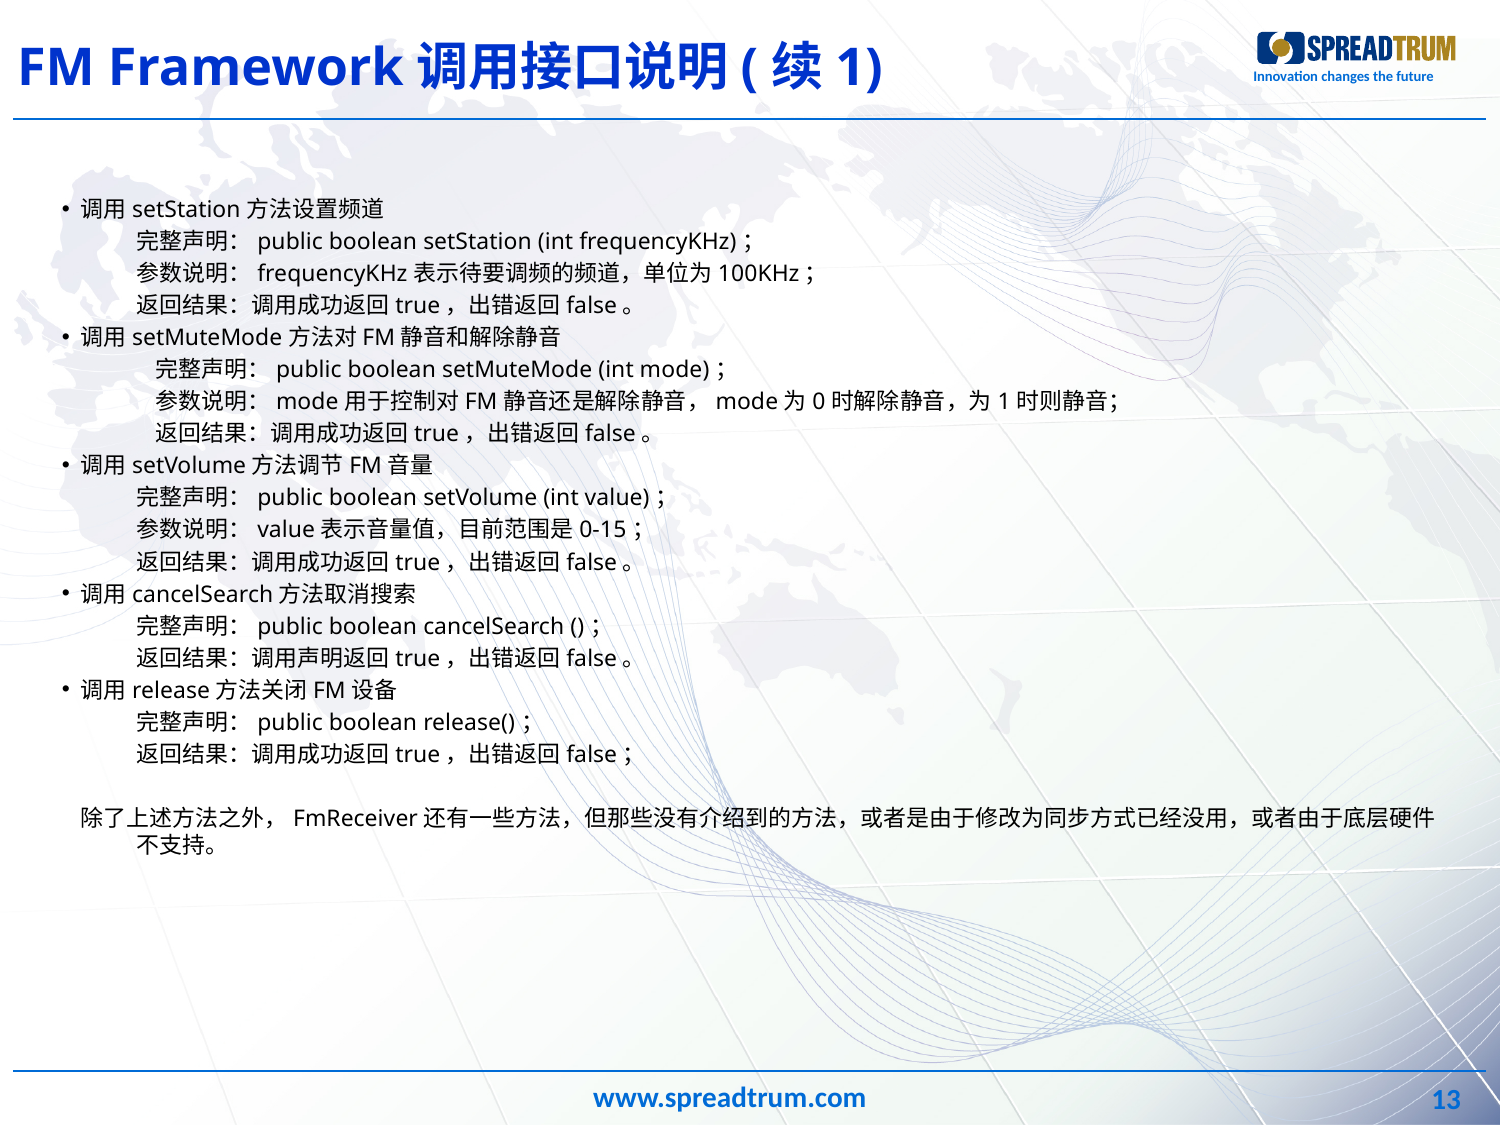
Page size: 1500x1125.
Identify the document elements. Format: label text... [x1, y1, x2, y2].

picture [0, 0, 1500, 1125]
title FM Framework调用接口说明(续1) [1, 0, 1137, 160]
list 调用setStation方法设置频道 完整声明：public boolean setStation (int frequencyKHz)； 参数说明：frequencyKHz表示待要调频的频道，单位为100KHz； 返回结果：调用成功返回true，出错返回false。 调用setMuteMode方法对FM静音和解除静音 完整声明：public boolean setMuteMode (int mode)； 参数说明：mode用于控制对FM静音还是解除静音，mode为0时解除静音，为1时则静音； 返回结果：调用成功返回true，出错返回false。 调用setVolume方法调节FM音量 完整声明：public boolean setVolume (int value)； 参数说明：value表示音量值，目前范围是0-15； 返回结果：调用成功返回true，出错返回false。 调用cancelSearch方法取消搜索 完整声明：public boolean cancelSearch ()； 返回结果：调用声明返回true，出错返回false。 调用release方法关闭FM设备 完整声明：public boolean release()； 返回结果：调用成功返回true，出错返回false； 除了上述方法之外，FmReceiver还有一些方法，但那些没有介绍到的方法，或者是由于修改为同步方式已经没用，或者由于底层硬件不支持。 [46, 152, 1466, 1006]
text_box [1364, 75, 1397, 84]
